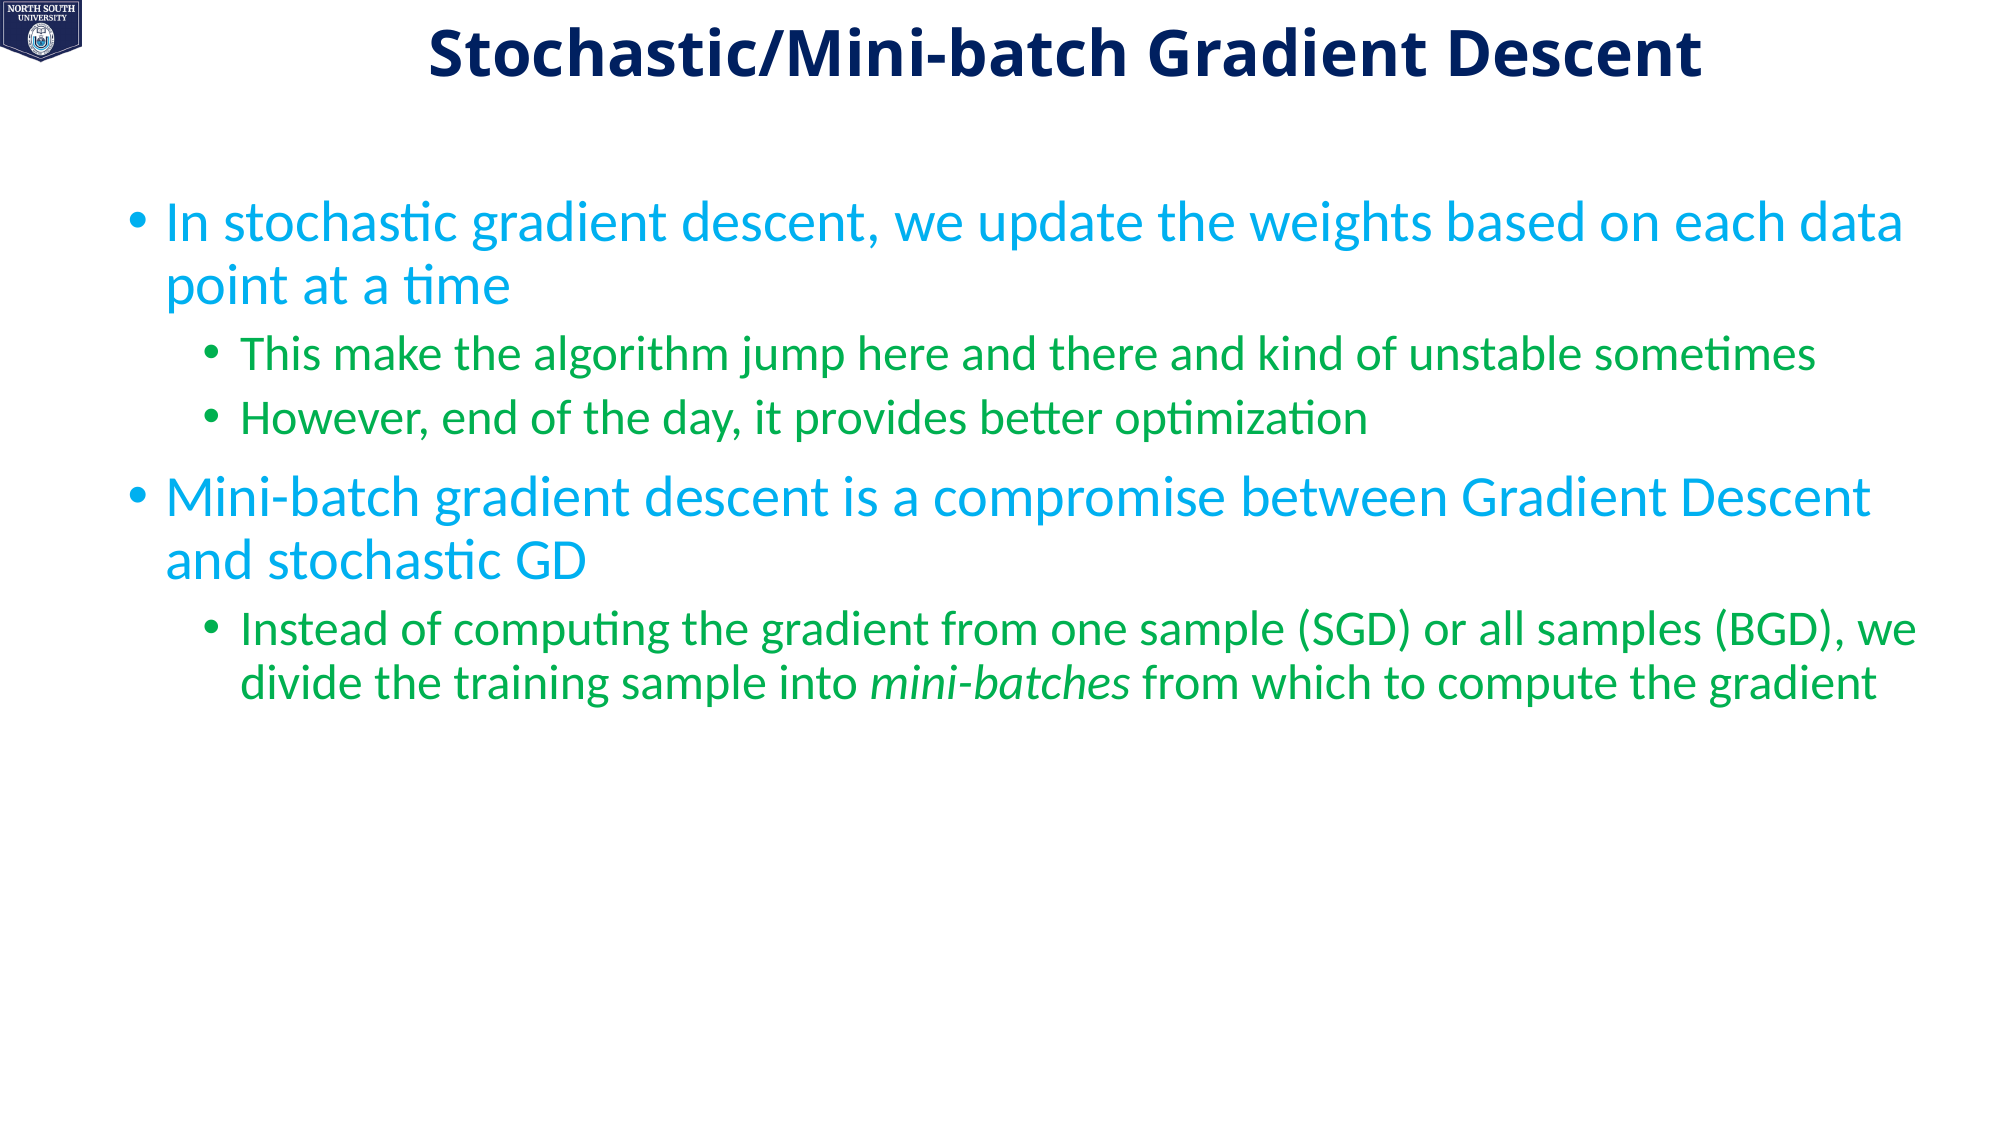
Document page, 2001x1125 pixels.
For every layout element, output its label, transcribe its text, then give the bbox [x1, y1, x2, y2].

picture [0, 0, 82, 65]
list In stochastic gradient descent, we update the weights based on each data point at a time This make the algorithm jump here and there and kind of unstable sometimes However, end of the day, it provides better optimization Mini-batch gradient descent is a compromise between Gradient Descent and stochastic GD Instead of computing the gradient from one sample (SGD) or all samples (BGD), we divide the training sample into mini-batches from which to compute the gradient [112, 183, 1970, 1043]
title Stochastic/Mini-batch Gradient Descent [204, 12, 1930, 100]
